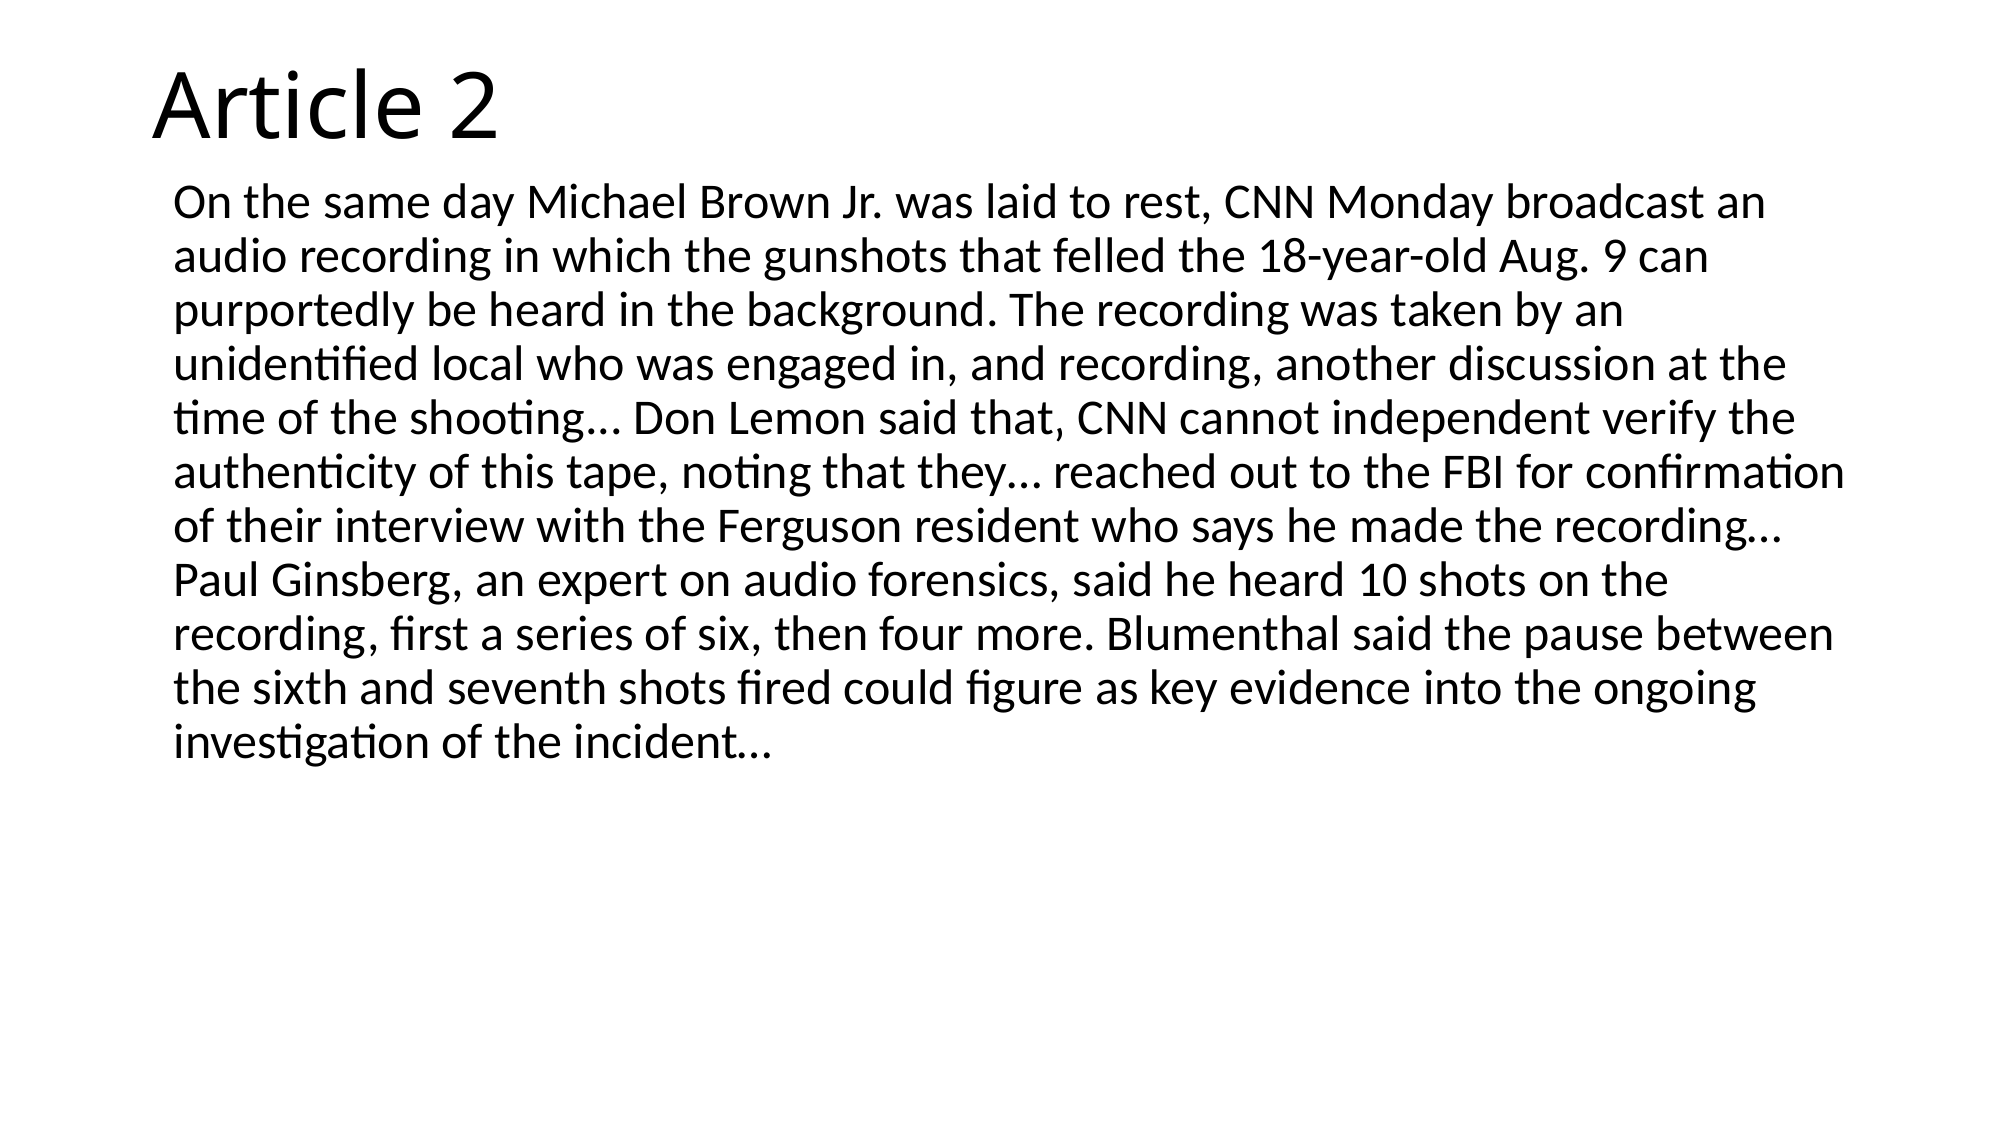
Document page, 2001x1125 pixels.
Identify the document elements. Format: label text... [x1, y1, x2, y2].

list On the same day Michael Brown Jr. was laid to rest, CNN Monday broadcast an audio recording in which the gunshots that felled the 18-year-old Aug. 9 can purportedly be heard in the background. The recording was taken by an unidentified local who was engaged in, and recording, another discussion at the time of the shooting... Don Lemon said that‚ CNN cannot independent verify the authenticity of this tape, noting that they… reached out to the FBI for confirmation of their interview with the Ferguson resident who says he made the recording… Paul Ginsberg, an expert on audio forensics, said he heard 10 shots on the recording, first a series of six, then four more. Blumenthal said the pause between the sixth and seventh shots fired could figure as key evidence into the ongoing investigation of the incident… [158, 168, 1884, 882]
title Article 2 [137, 0, 1863, 218]
